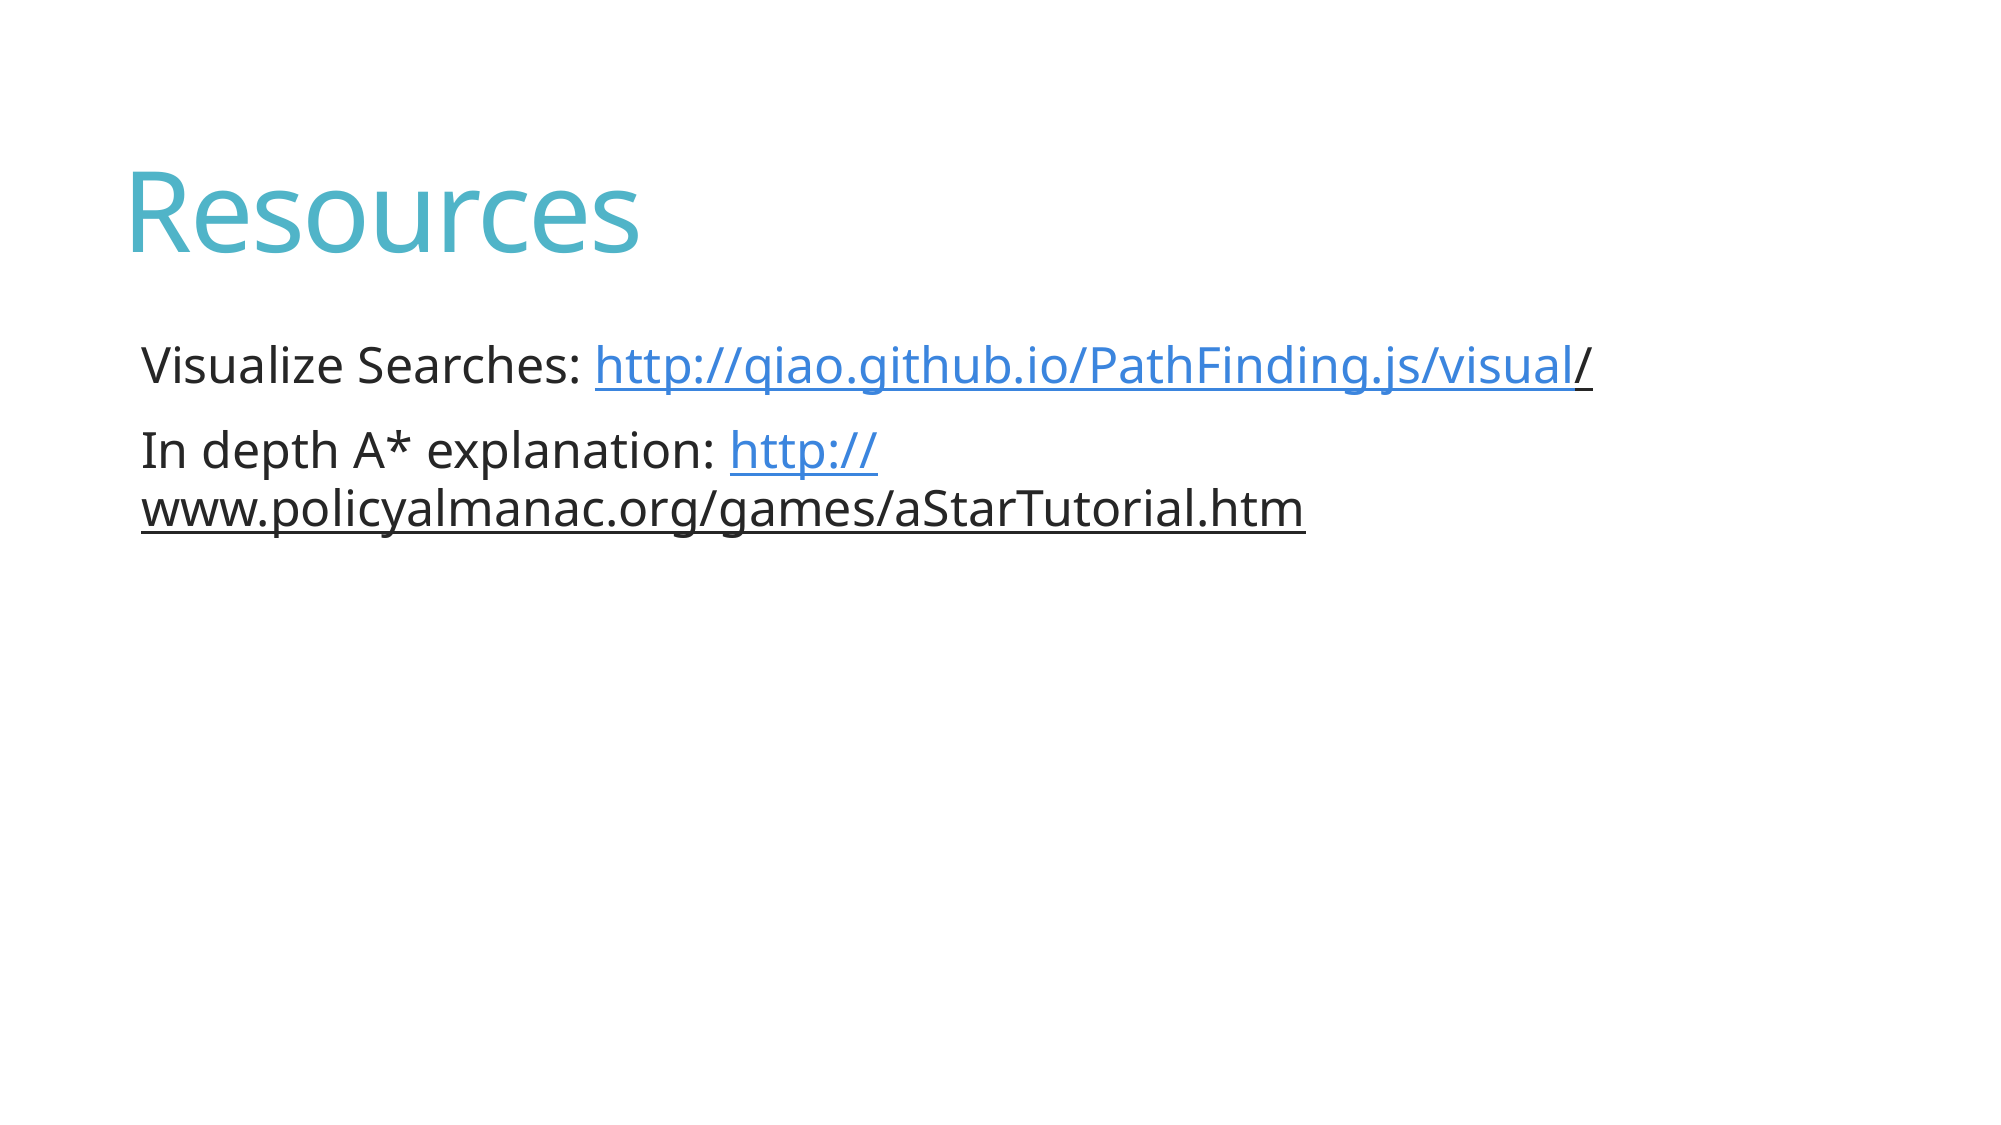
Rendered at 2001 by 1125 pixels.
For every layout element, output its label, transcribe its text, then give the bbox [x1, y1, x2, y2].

list Visualize Searches: http://qiao.github.io/PathFinding.js/visual/ In depth A* explanation: http://www.policyalmanac.org/games/aStarTutorial.htm [111, 329, 1876, 948]
title Resources [107, 81, 1875, 354]
